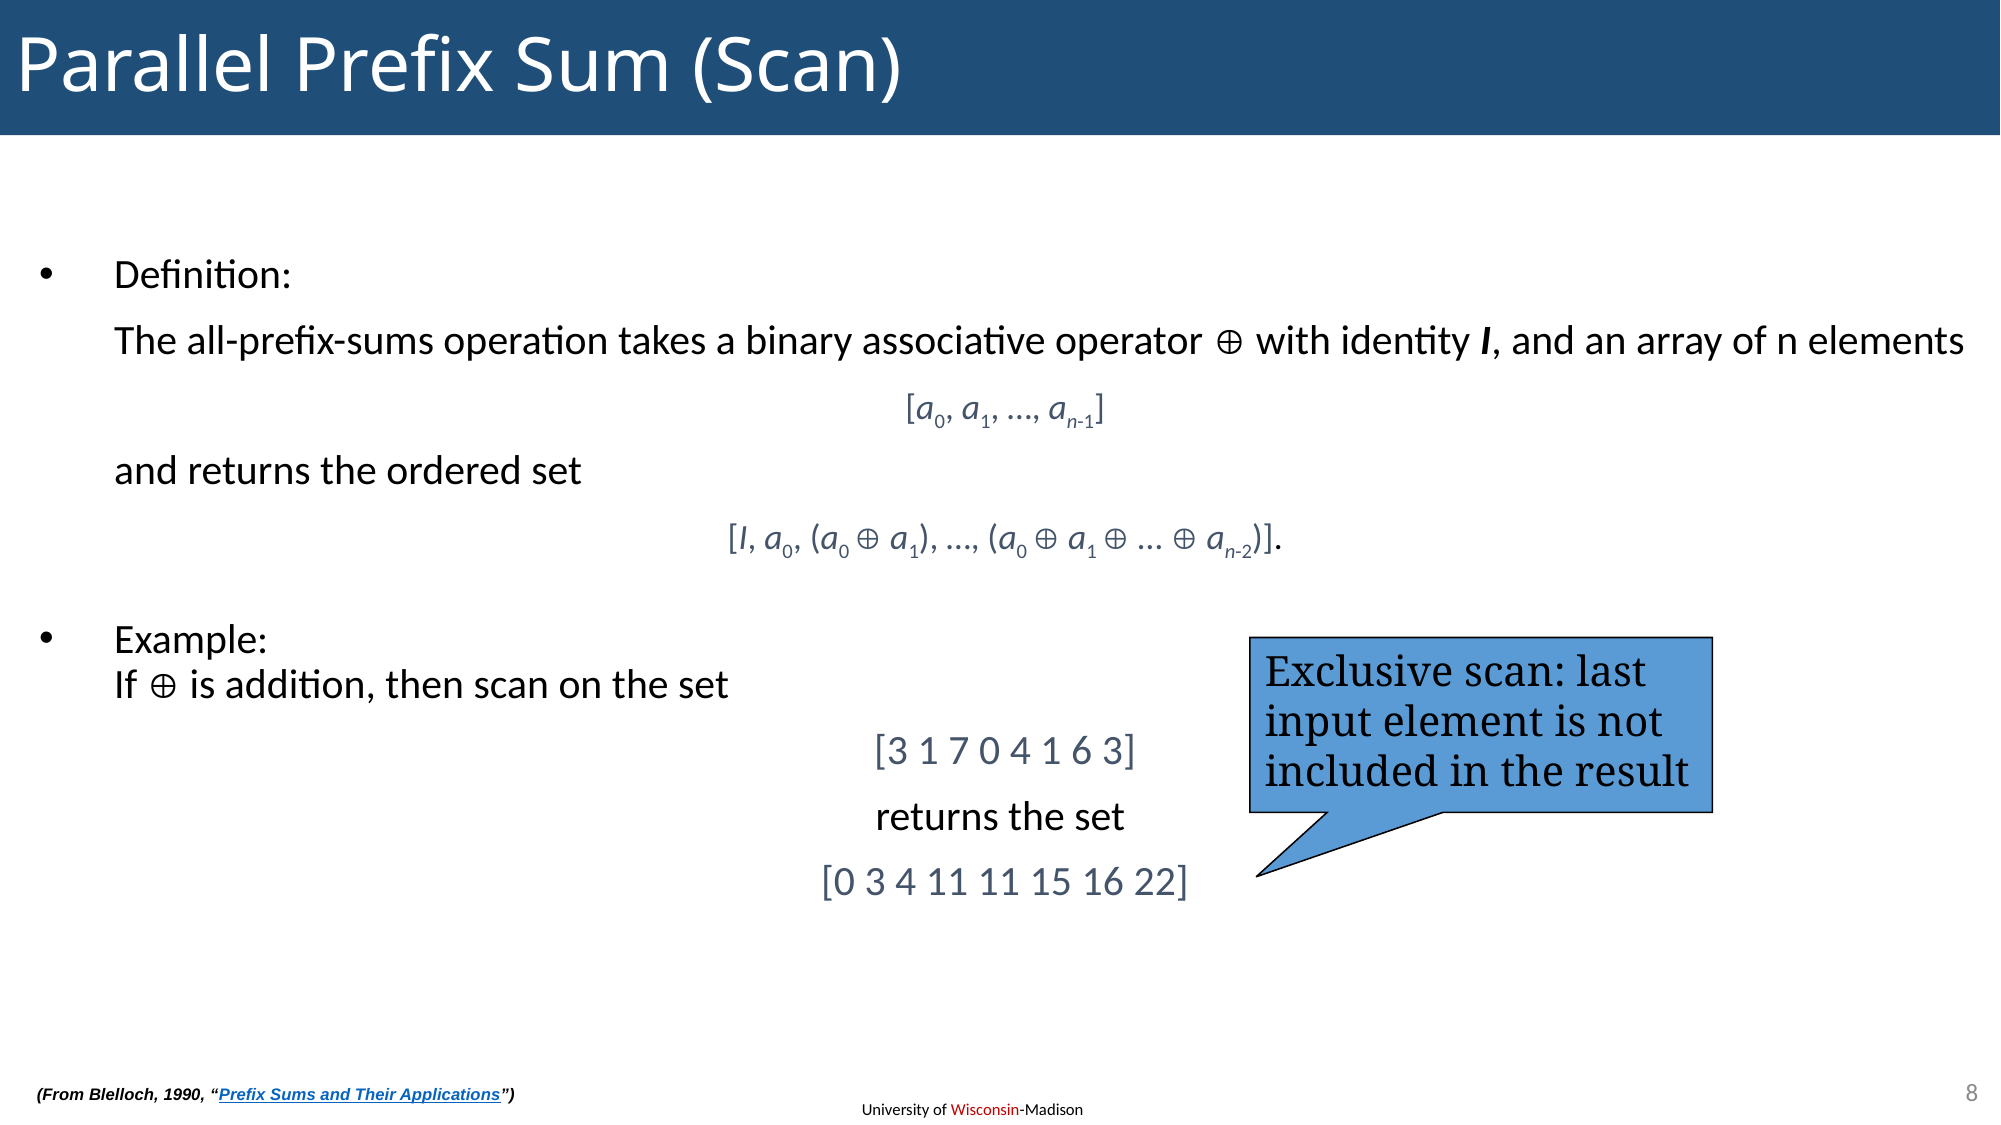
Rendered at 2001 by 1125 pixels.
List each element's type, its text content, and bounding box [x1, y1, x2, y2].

list Definition: The all-prefix-sums operation takes a binary associative operator  with identity I, and an array of n elements [a0, a1, …, an-1] and returns the ordered set [I, a0, (a0  a1), …, (a0  a1  …  an-2)]. Example: If  is addition, then scan on the set [3 1 7 0 4 1 6 3] returns the set [0 3 4 11 11 15 16 22] [24, 245, 1987, 1055]
text_box Exclusive scan: last input element is not included in the result [1249, 637, 1713, 877]
slide_number 8 [1879, 1069, 1994, 1114]
title Parallel Prefix Sum (Scan) [0, 0, 2000, 136]
text_box (From Blelloch, 1990, “Prefix Sums and Their Applications”) [0, 1079, 552, 1112]
